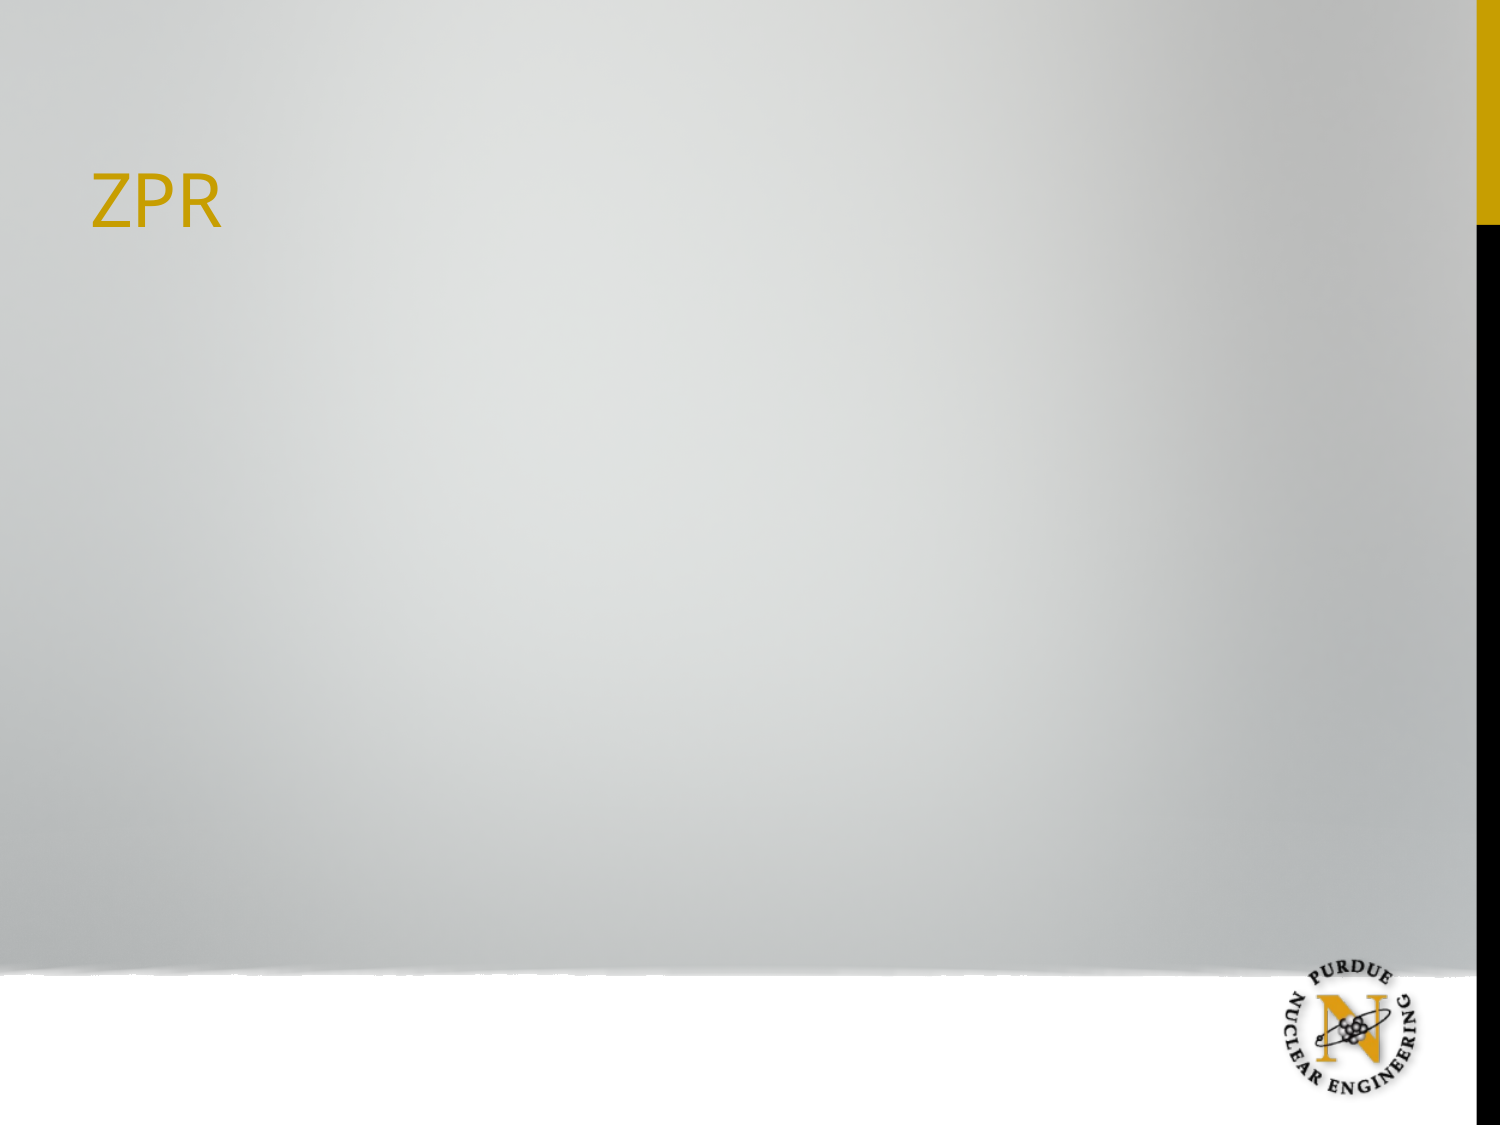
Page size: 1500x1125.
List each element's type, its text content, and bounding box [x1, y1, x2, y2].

picture [0, 0, 1476, 1125]
title ZPR [75, 25, 1025, 250]
